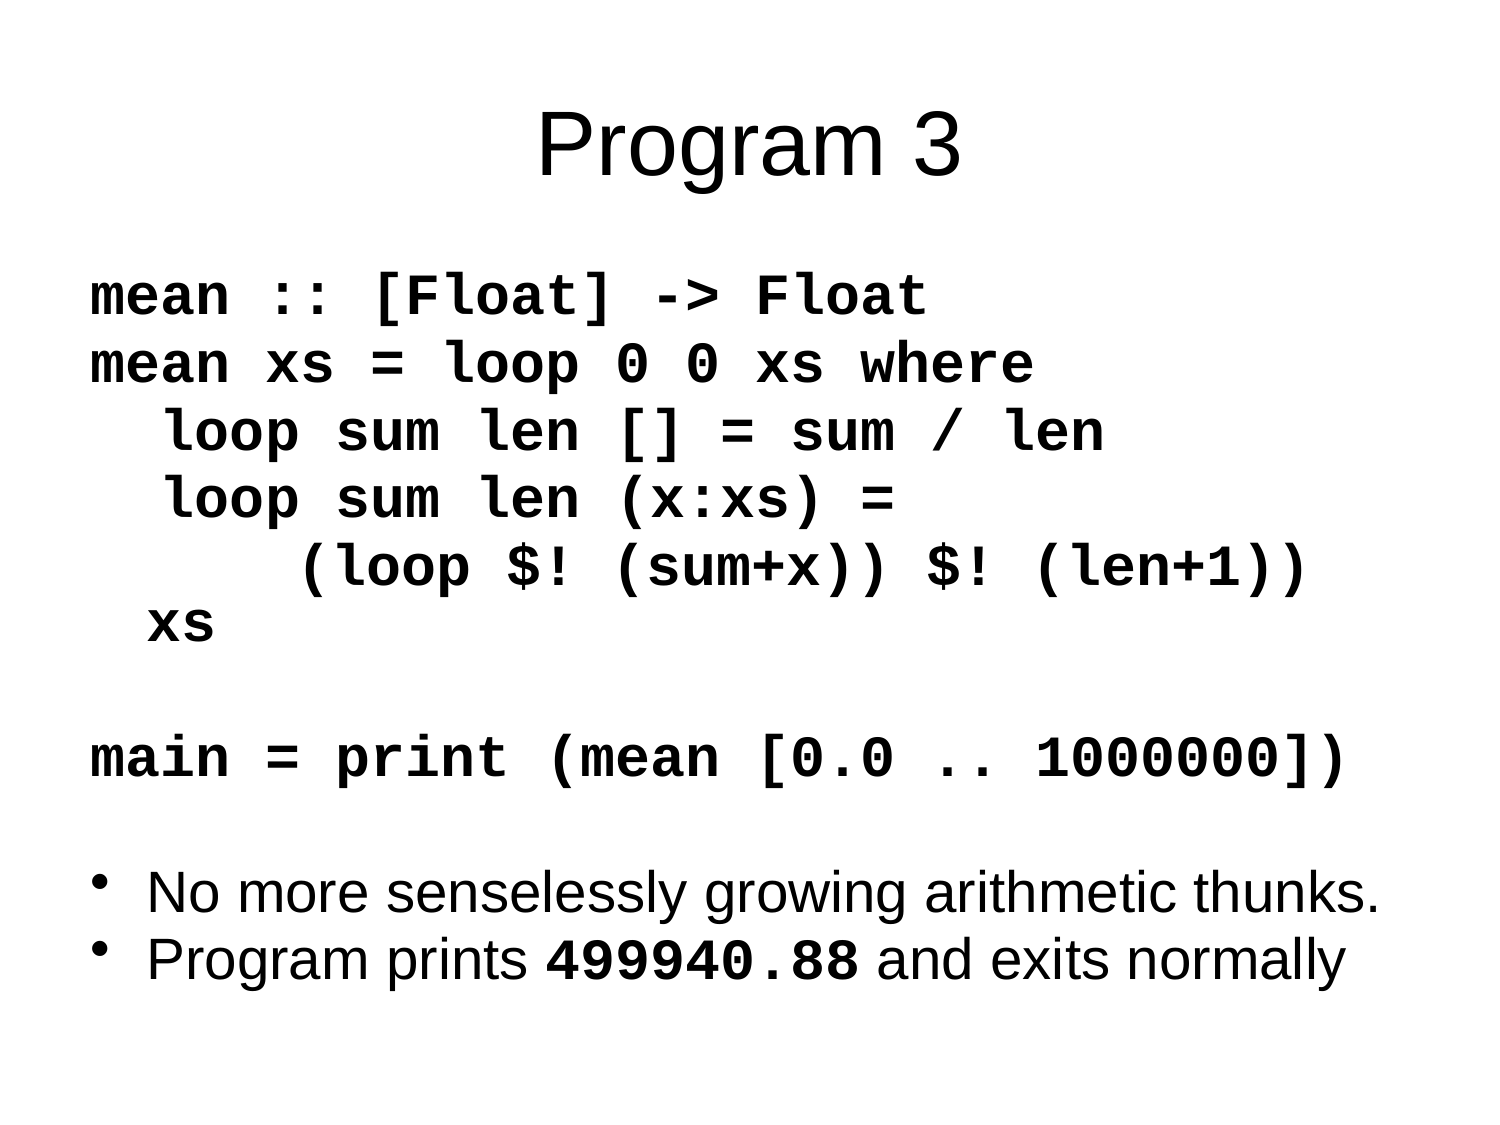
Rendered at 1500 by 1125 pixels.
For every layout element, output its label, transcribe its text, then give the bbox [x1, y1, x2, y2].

title Program 3 [74, 44, 1426, 233]
list mean :: [Float] -> Float mean xs = loop 0 0 xs where loop sum len [] = sum / len loop sum len (x:xs) = (loop $! (sum+x)) $! (len+1)) xs main = print (mean [0.0 .. 1000000]) No more senselessly growing arithmetic thunks. Program prints 499940.88 and exits normally [74, 262, 1426, 1006]
